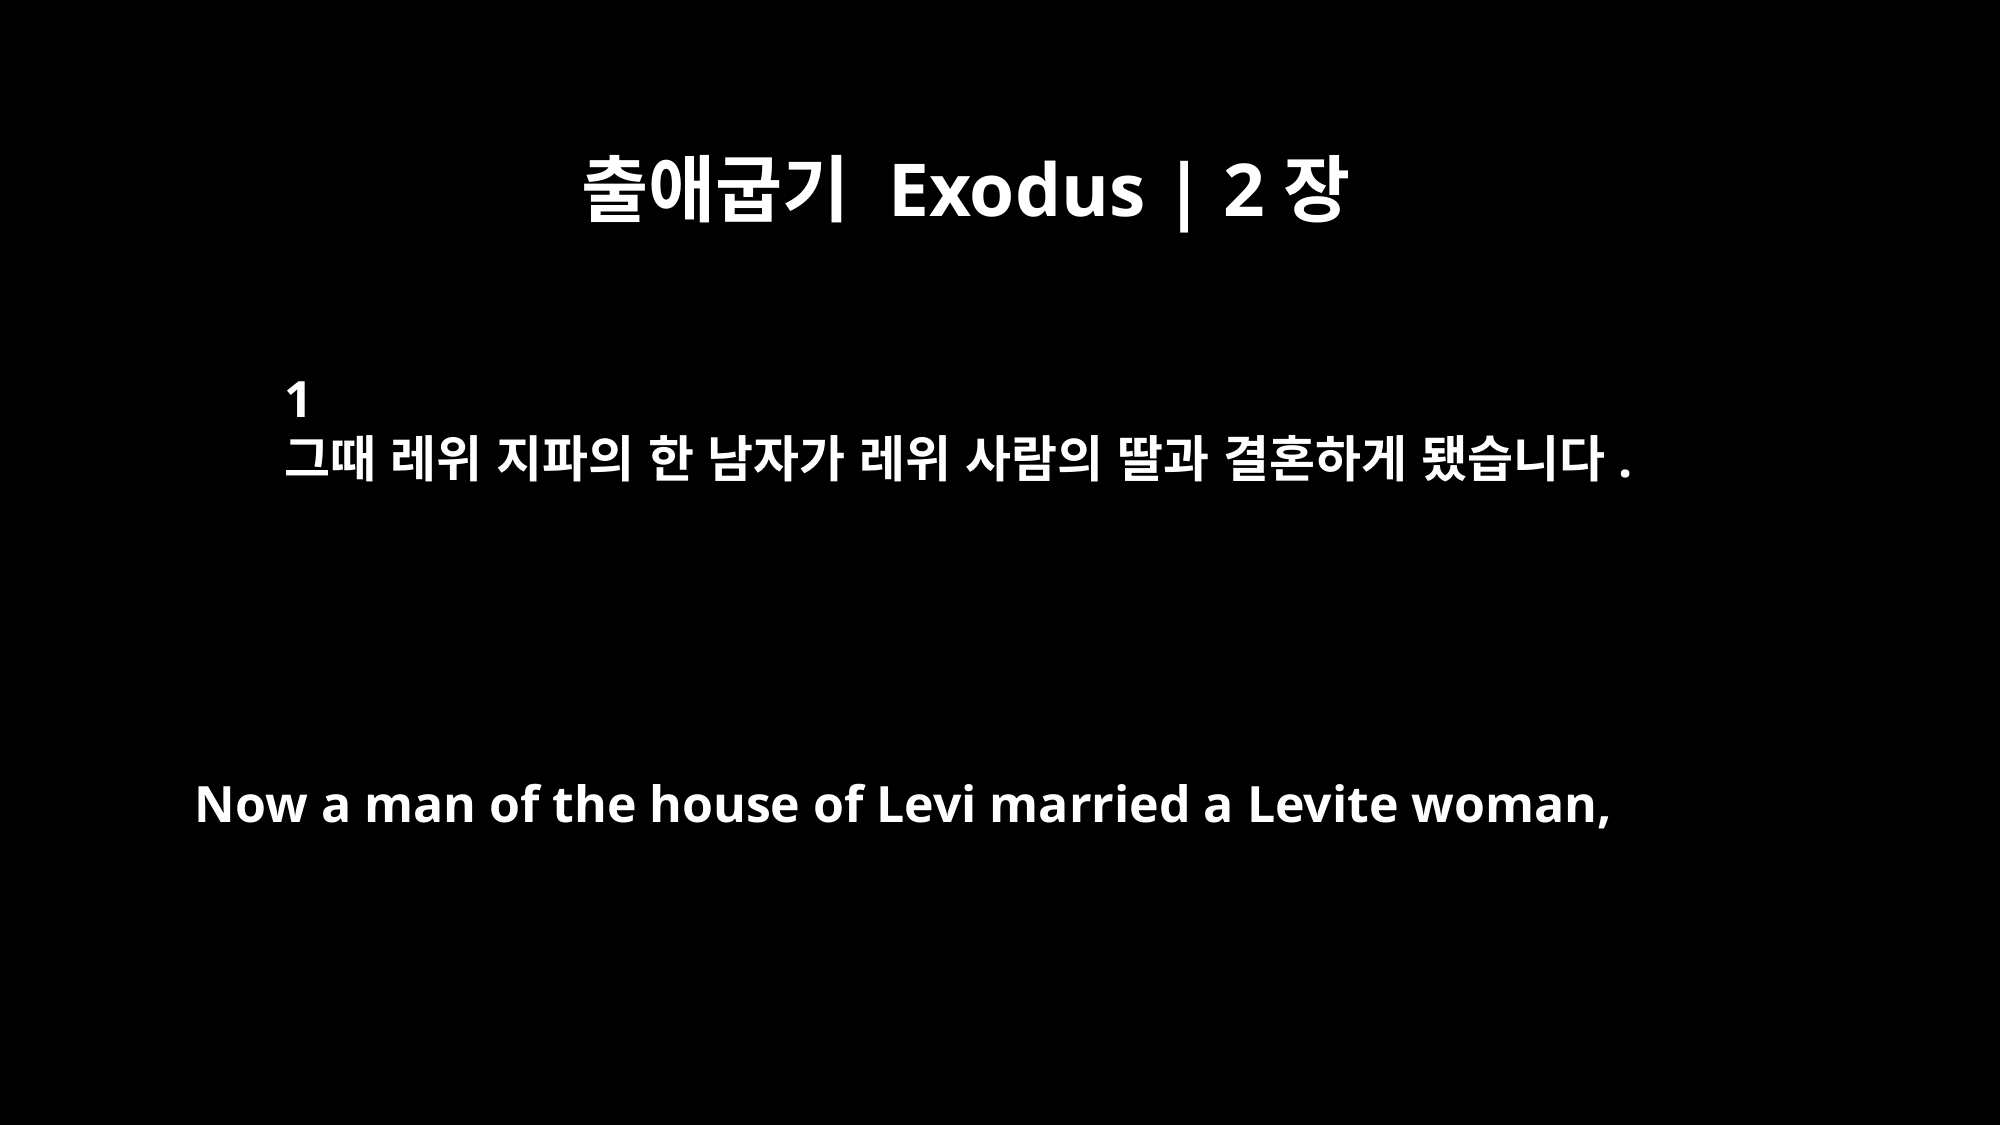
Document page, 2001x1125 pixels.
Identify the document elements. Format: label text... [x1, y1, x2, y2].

text_box ﻿1 그때 레위 지파의 한 남자가 레위 사람의 딸과 결혼하게 됐습니다. [269, 359, 1648, 495]
text_box Now a man of the house of Levi married a Levite woman, [180, 764, 1628, 840]
text_box 출애굽기 Exodus | 2장 [566, 136, 1366, 239]
